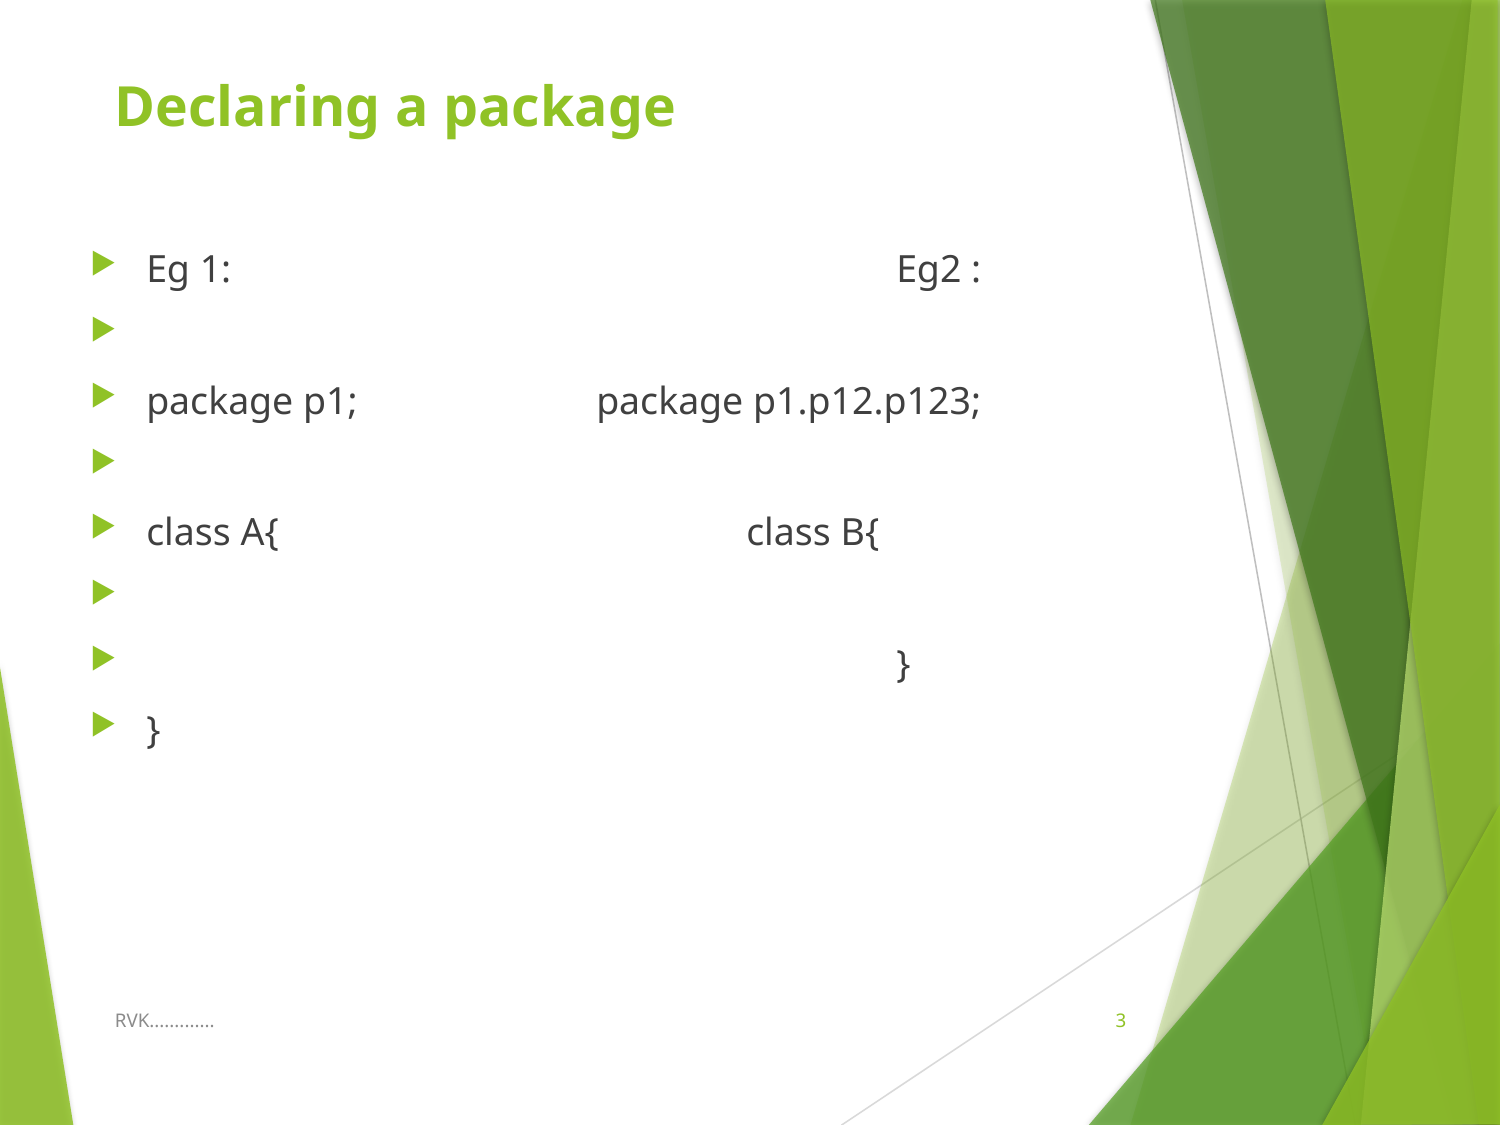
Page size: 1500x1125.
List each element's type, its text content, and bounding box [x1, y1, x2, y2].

footer RVK............. [99, 991, 859, 1051]
title Declaring a package [99, 0, 1142, 214]
slide_number 3 [1057, 991, 1142, 1051]
list Eg 1: Eg2 : package p1; package p1.p12.p123; class A{ class B{ } } [75, 237, 1425, 1005]
